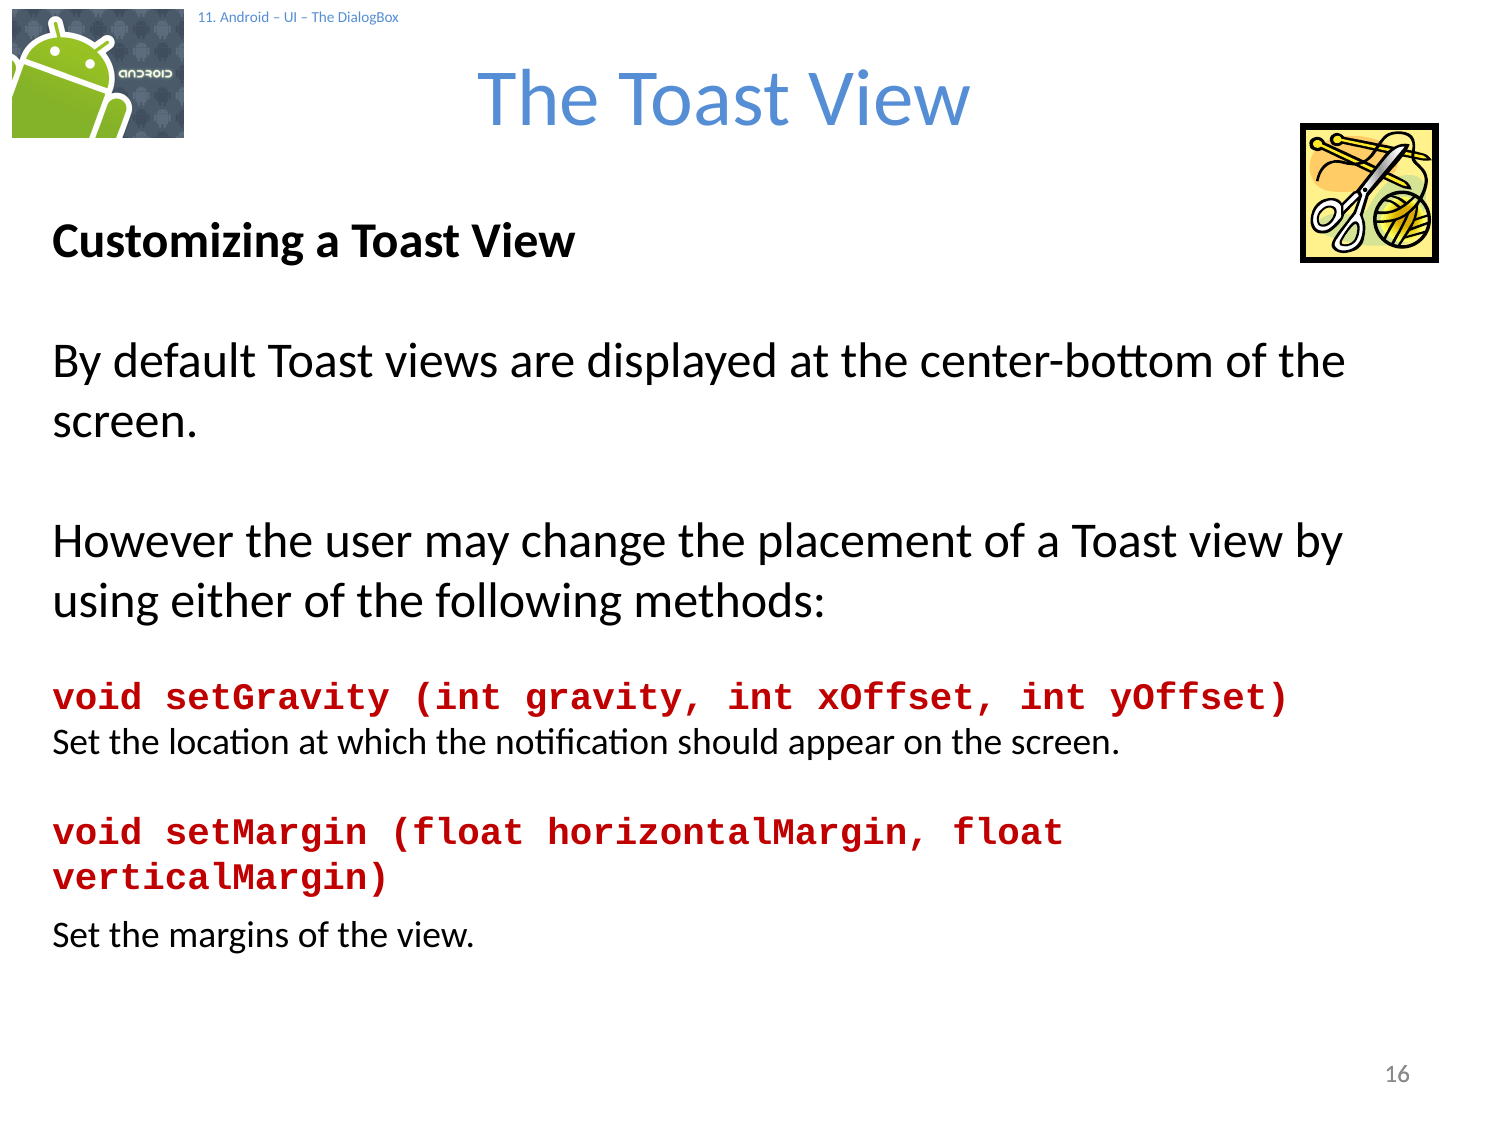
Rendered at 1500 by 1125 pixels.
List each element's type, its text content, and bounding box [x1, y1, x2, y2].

picture [1299, 120, 1442, 266]
text_box 11. Android – UI – The DialogBox The Toast View [49, 7, 1400, 150]
text_box Customizing a Toast View By default Toast views are displayed at the center-bottom of the screen. However the user may change the placement of a Toast view by using either of the following methods: void setGravity (int gravity, int xOffset, int yOffset) Set the location at which the notification should appear on the screen. void setMargin (float horizontalMargin, float verticalMargin) Set the margins of the view. [37, 199, 1438, 965]
picture [12, 9, 184, 138]
text_box 16 [1074, 1042, 1425, 1103]
